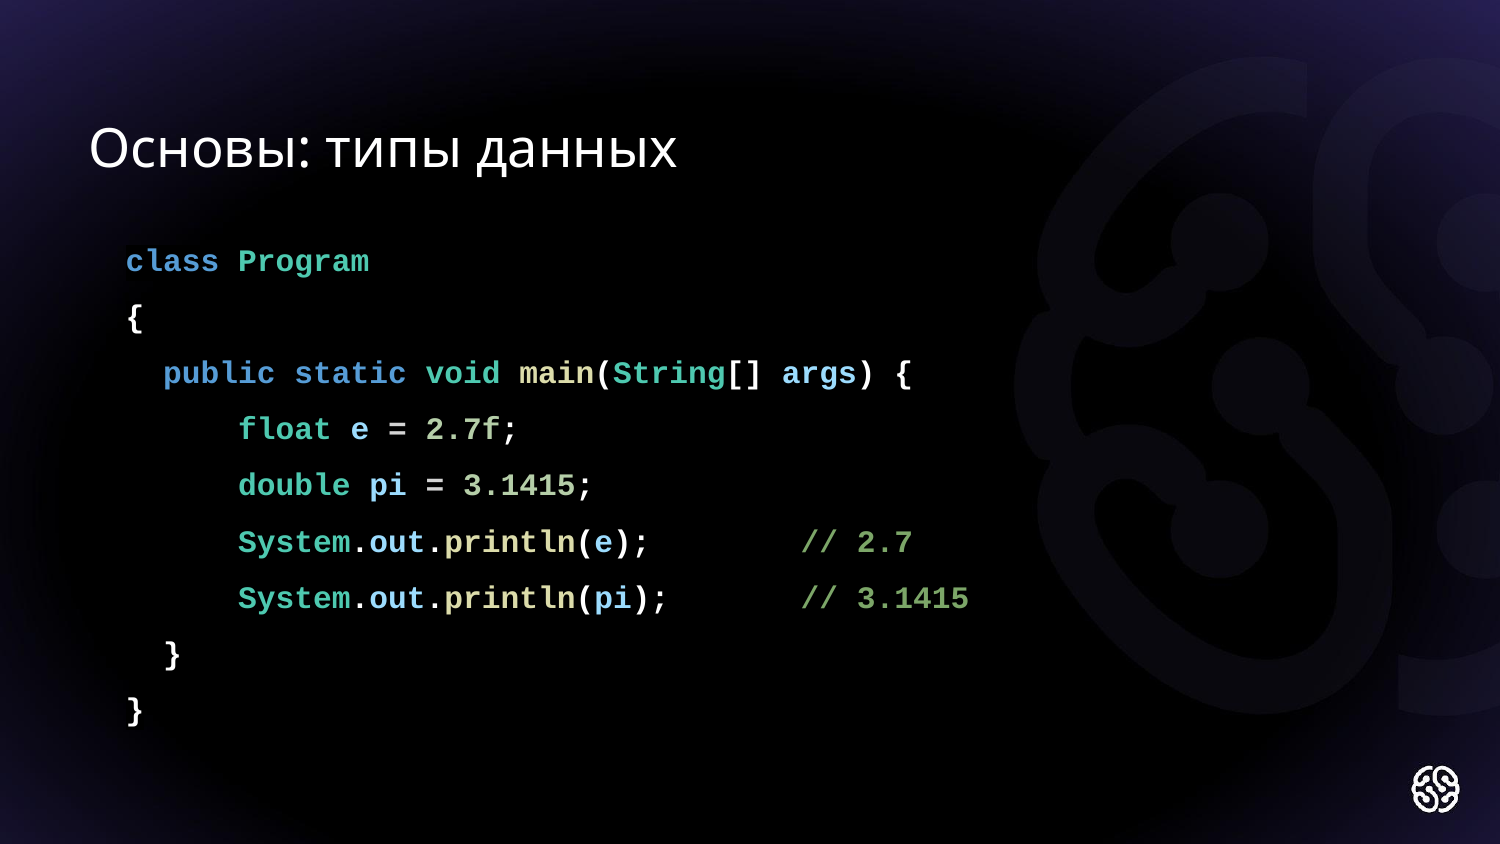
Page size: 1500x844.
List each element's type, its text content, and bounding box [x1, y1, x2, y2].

picture [0, 0, 1500, 844]
subtitle Основы: типы данных [88, 0, 1412, 397]
text_box class Program { public static void main(String[] args) { float e = 2.7f; double pi = 3.1415; System.out.println(e); // 2.7 System.out.println(pi); // 3.1415 } } [110, 397, 1357, 798]
